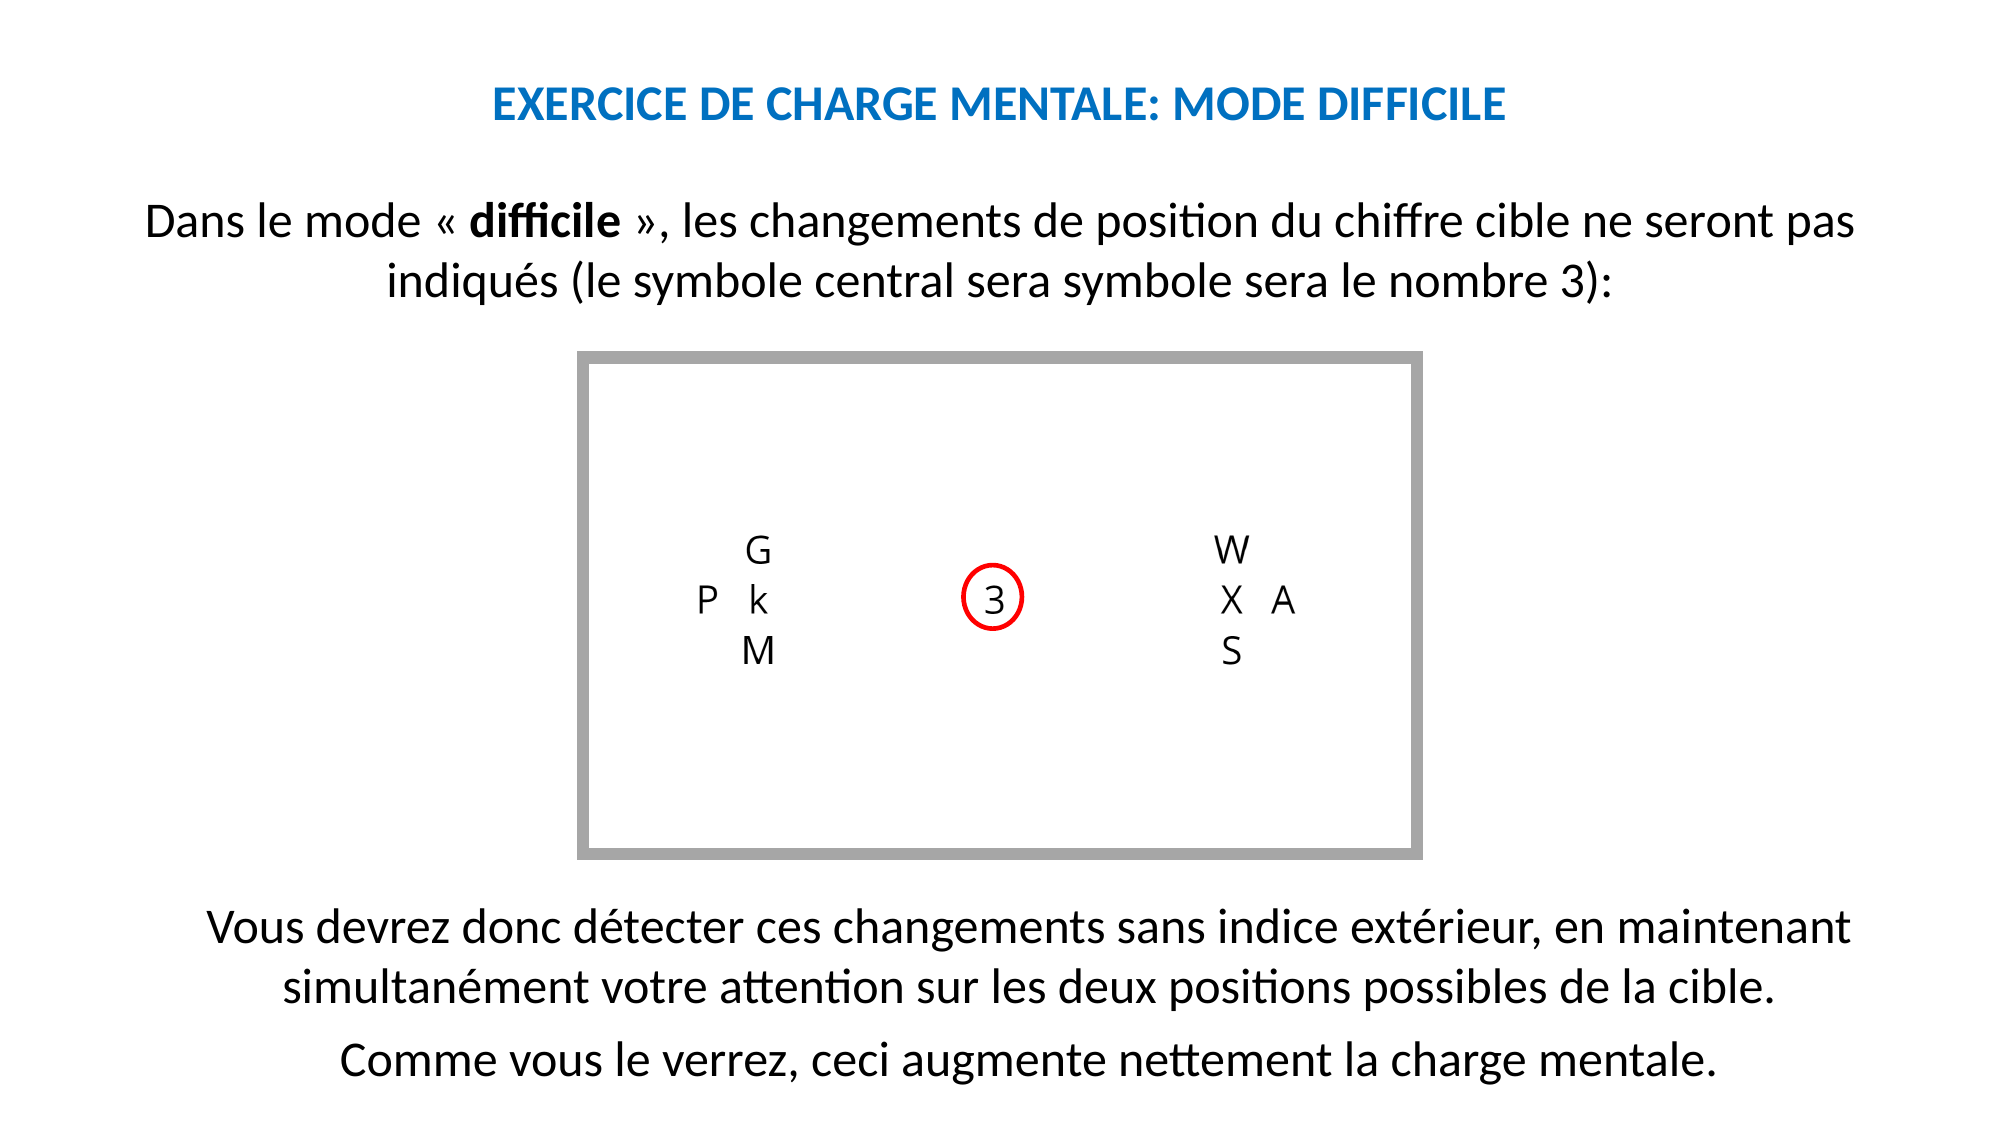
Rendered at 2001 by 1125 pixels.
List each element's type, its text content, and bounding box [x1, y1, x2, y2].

text_box Dans le mode « difficile », les changements de position du chiffre cible ne seront pas indiqués (le symbole central sera symbole sera le nombre 3): [119, 180, 1882, 315]
text_box EXERCICE DE CHARGE MENTALE: MODE DIFFICILE [320, 62, 1680, 138]
picture [652, 495, 1329, 699]
text_box Vous devrez donc détecter ces changements sans indice extérieur, en maintenant simultanément votre attention sur les deux positions possibles de la cible. Comme vous le verrez, ceci augmente nettement la charge mentale. [154, 886, 1905, 1094]
text_box [582, 357, 1418, 855]
